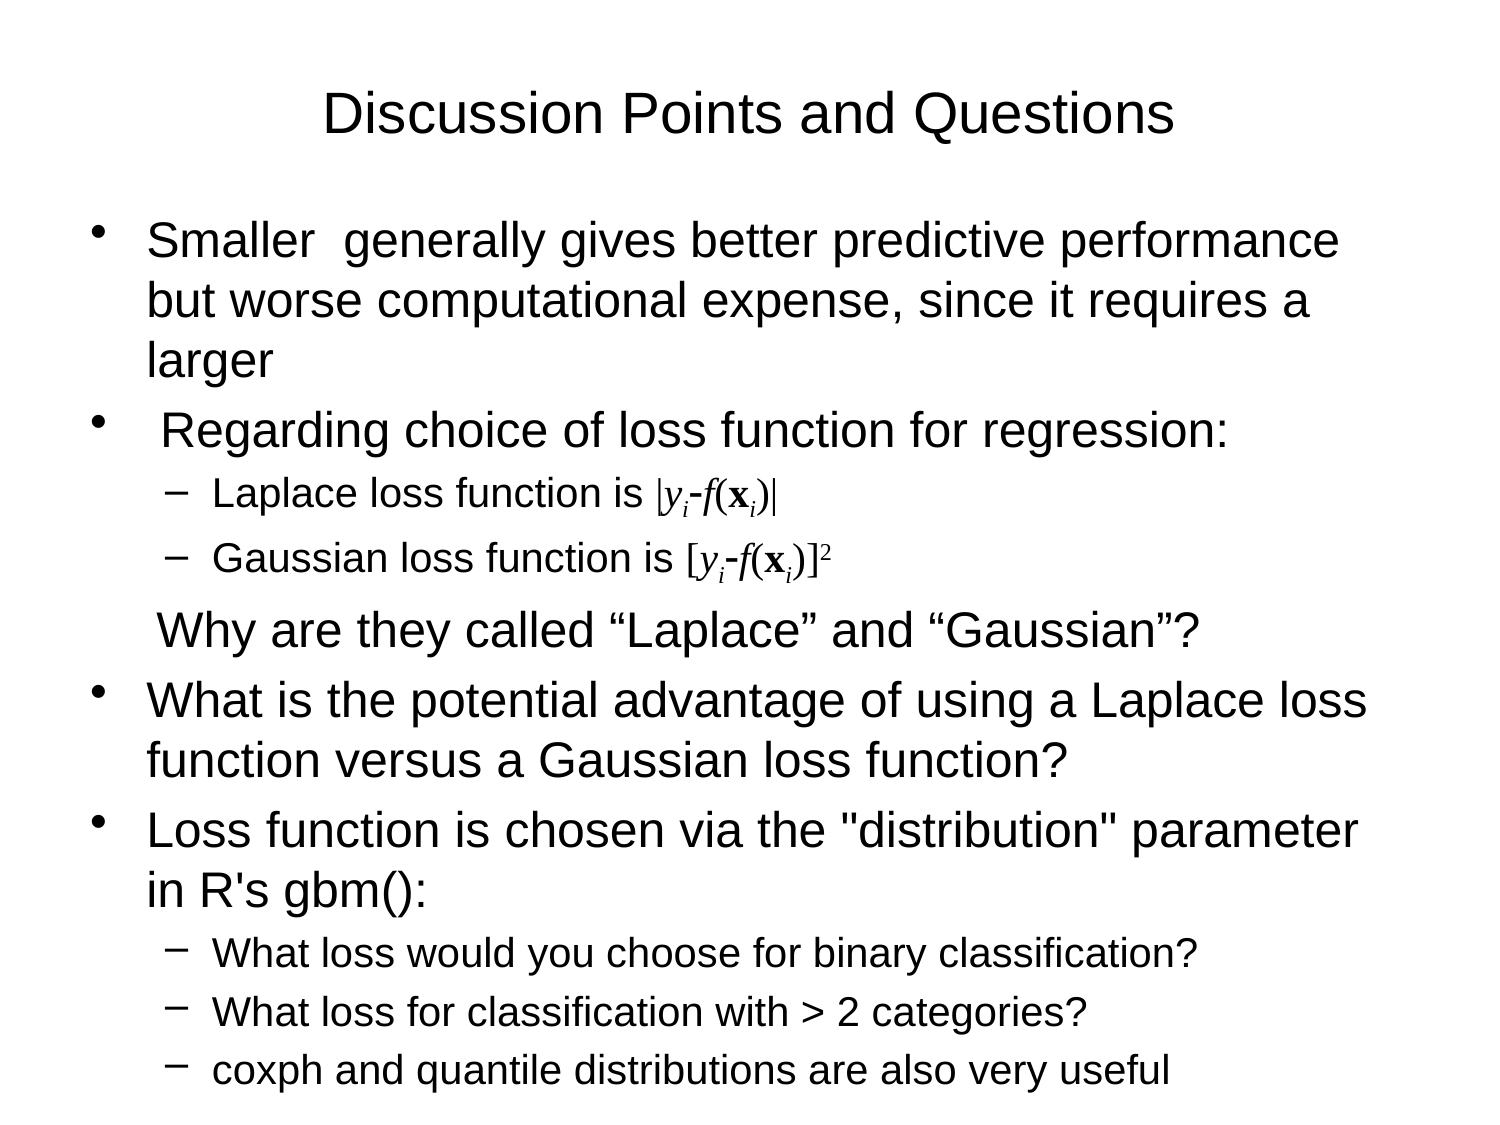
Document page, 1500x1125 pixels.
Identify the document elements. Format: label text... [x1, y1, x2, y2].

title Discussion Points and Questions [74, 44, 1426, 176]
